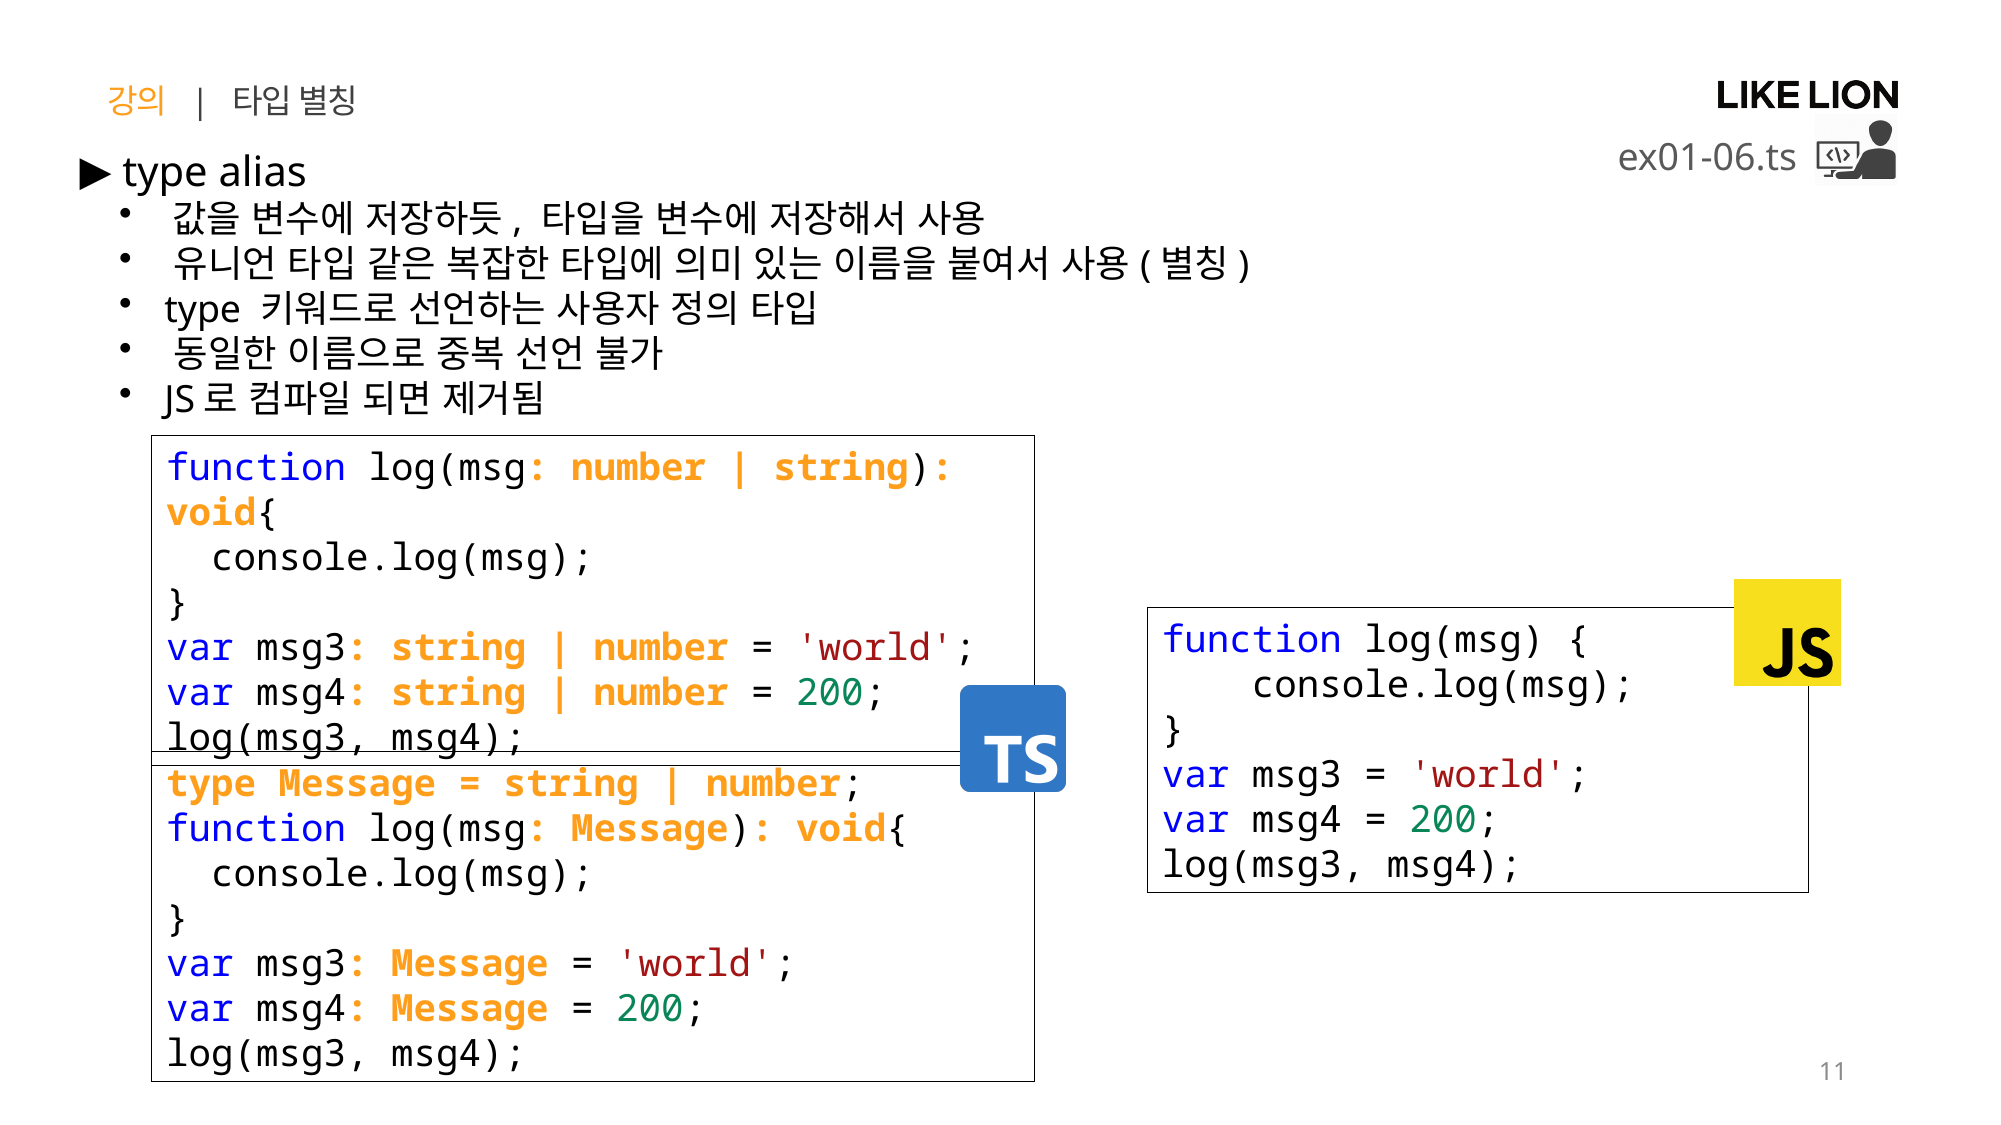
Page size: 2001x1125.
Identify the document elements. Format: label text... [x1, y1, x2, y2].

slide_number 11 [1412, 1042, 1863, 1103]
text_box ex01-06.ts [1424, 125, 1812, 186]
picture [1718, 80, 1898, 109]
text_box function log(msg) { console.log(msg); } var msg3 = 'world'; var msg4 = 200; log(msg3, msg4); [1147, 607, 1809, 893]
picture [1814, 113, 1898, 186]
text_box type alias 값을 변수에 저장하듯, 타입을 변수에 저장해서 사용 유니언 타입 같은 복잡한 타입에 의미 있는 이름을 붙여서 사용(별칭) type 키워드로 선언하는 사용자 정의 타입 동일한 이름으로 중복 선언 불가 JS로 컴파일 되면 제거됨 [64, 137, 1624, 427]
picture [1734, 579, 1841, 686]
picture [960, 685, 1066, 792]
text_box 강의 | 타입 별칭 [92, 72, 866, 128]
text_box type Message = string | number; function log(msg: Message): void{ console.log(msg); } var msg3: Message = 'world'; var msg4: Message = 200; log(msg3, msg4); [151, 766, 1035, 1082]
text_box function log(msg: number | string): void{ console.log(msg); } var msg3: string | number = 'world'; var msg4: string | number = 200; log(msg3, msg4); [151, 435, 1035, 766]
